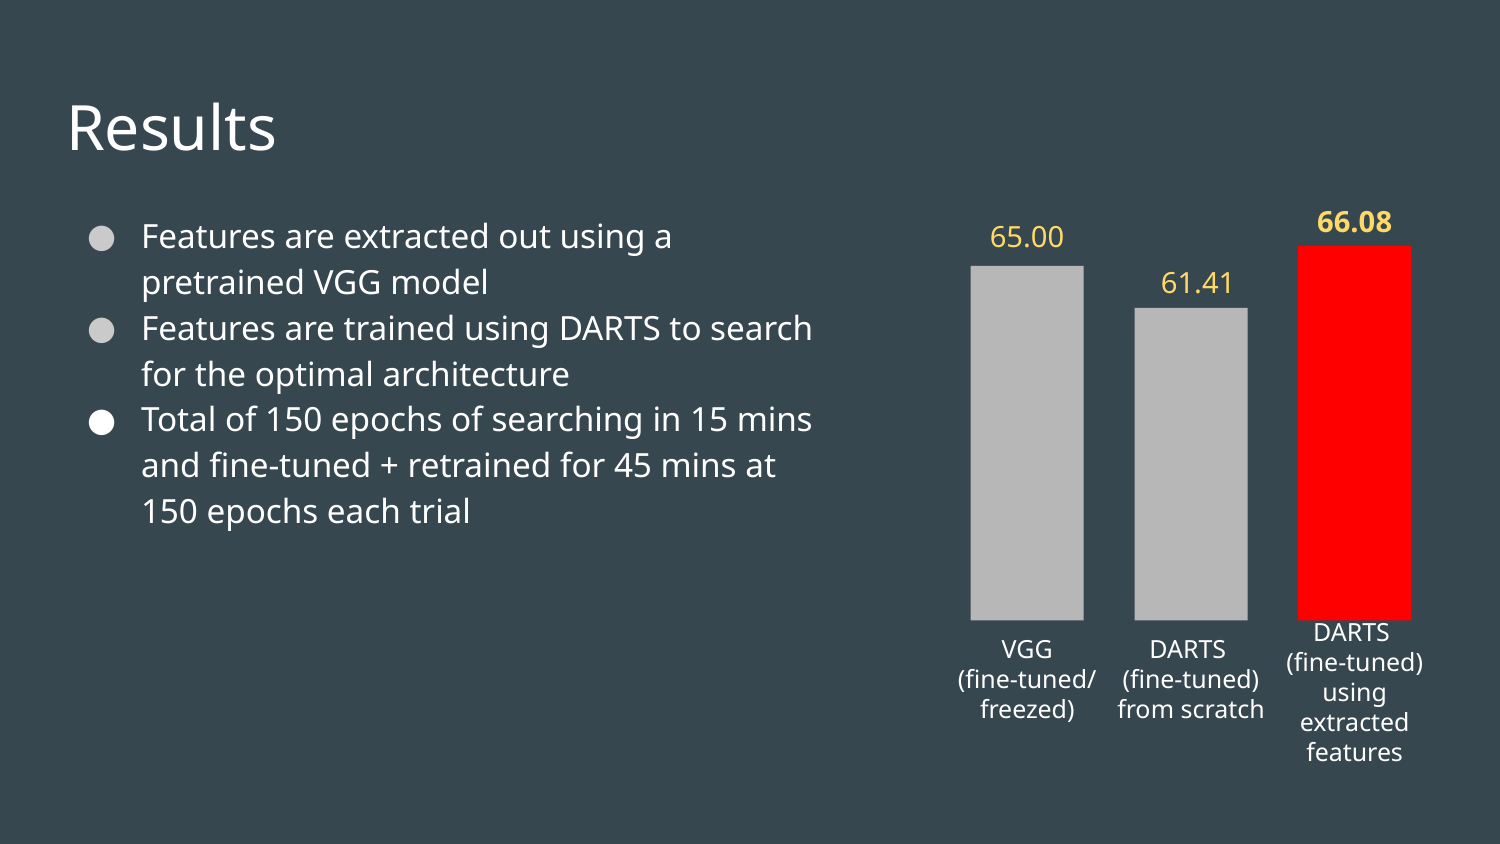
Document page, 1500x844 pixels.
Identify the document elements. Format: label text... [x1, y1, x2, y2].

list VGG (fine-tuned/ freezed) [933, 653, 1097, 705]
list 61.41 [1145, 256, 1259, 308]
list 66.08 [1298, 194, 1412, 247]
title Results [51, 72, 1202, 167]
text_box [1134, 307, 1248, 621]
text_box [970, 265, 1084, 621]
text_box [1298, 247, 1412, 621]
list DARTS (fine-tuned) using extracted features [1253, 665, 1456, 718]
list 65.00 [970, 209, 1084, 262]
list DARTS (fine-tuned) from scratch [1097, 653, 1285, 705]
list Features are extracted out using a pretrained VGG model Features are trained using DARTS to search for the optimal architecture Total of 150 epochs of searching in 15 mins and fine-tuned + retrained for 45 mins at 150 epochs each trial [51, 194, 855, 755]
